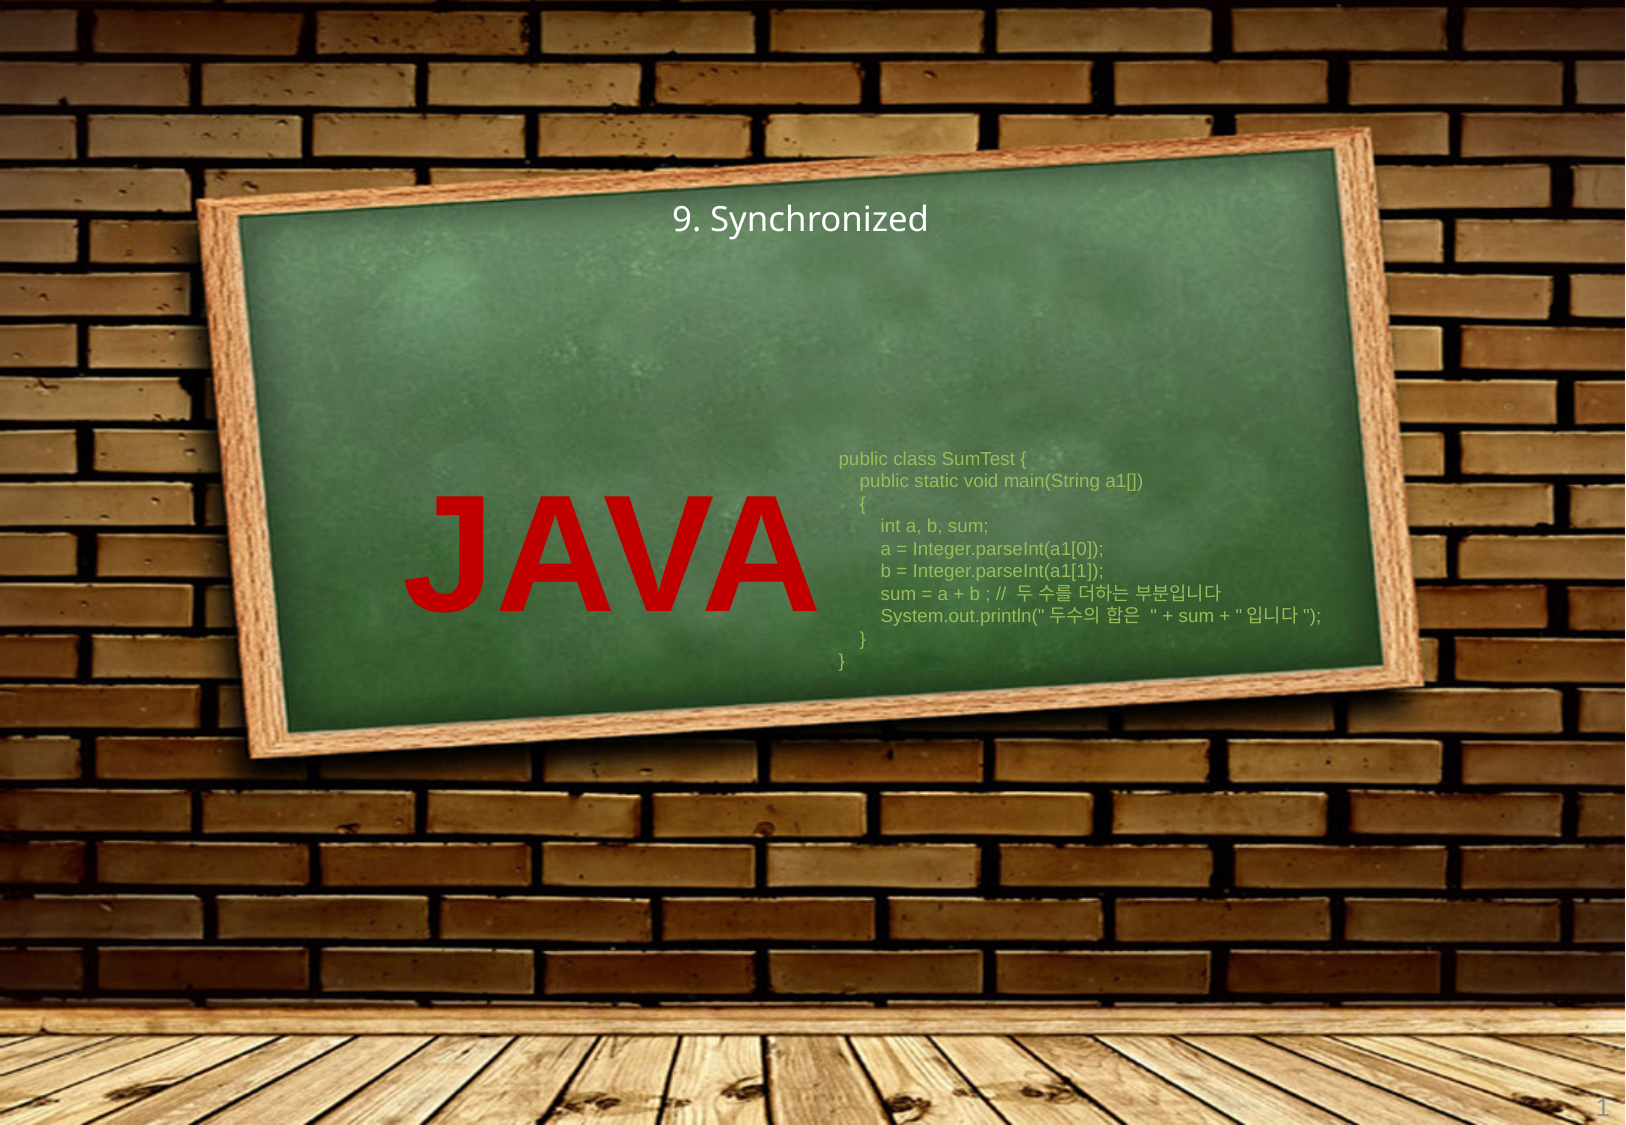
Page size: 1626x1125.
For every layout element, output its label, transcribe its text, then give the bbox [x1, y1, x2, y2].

picture [0, 0, 1626, 1125]
slide_number 1 [1202, 1087, 1625, 1125]
title 9. Synchronized [274, 188, 1336, 290]
text_box public class SumTest { public static void main(String a1[]) { int a, b, sum; a = Integer.parseInt(a1[0]); b = Integer.parseInt(a1[1]); sum = a + b ; // 두 수를 더하는 부분입니다 System.out.println("두수의 합은 " + sum + "입니다"); } } [822, 437, 1338, 681]
text_box Java [362, 437, 863, 652]
